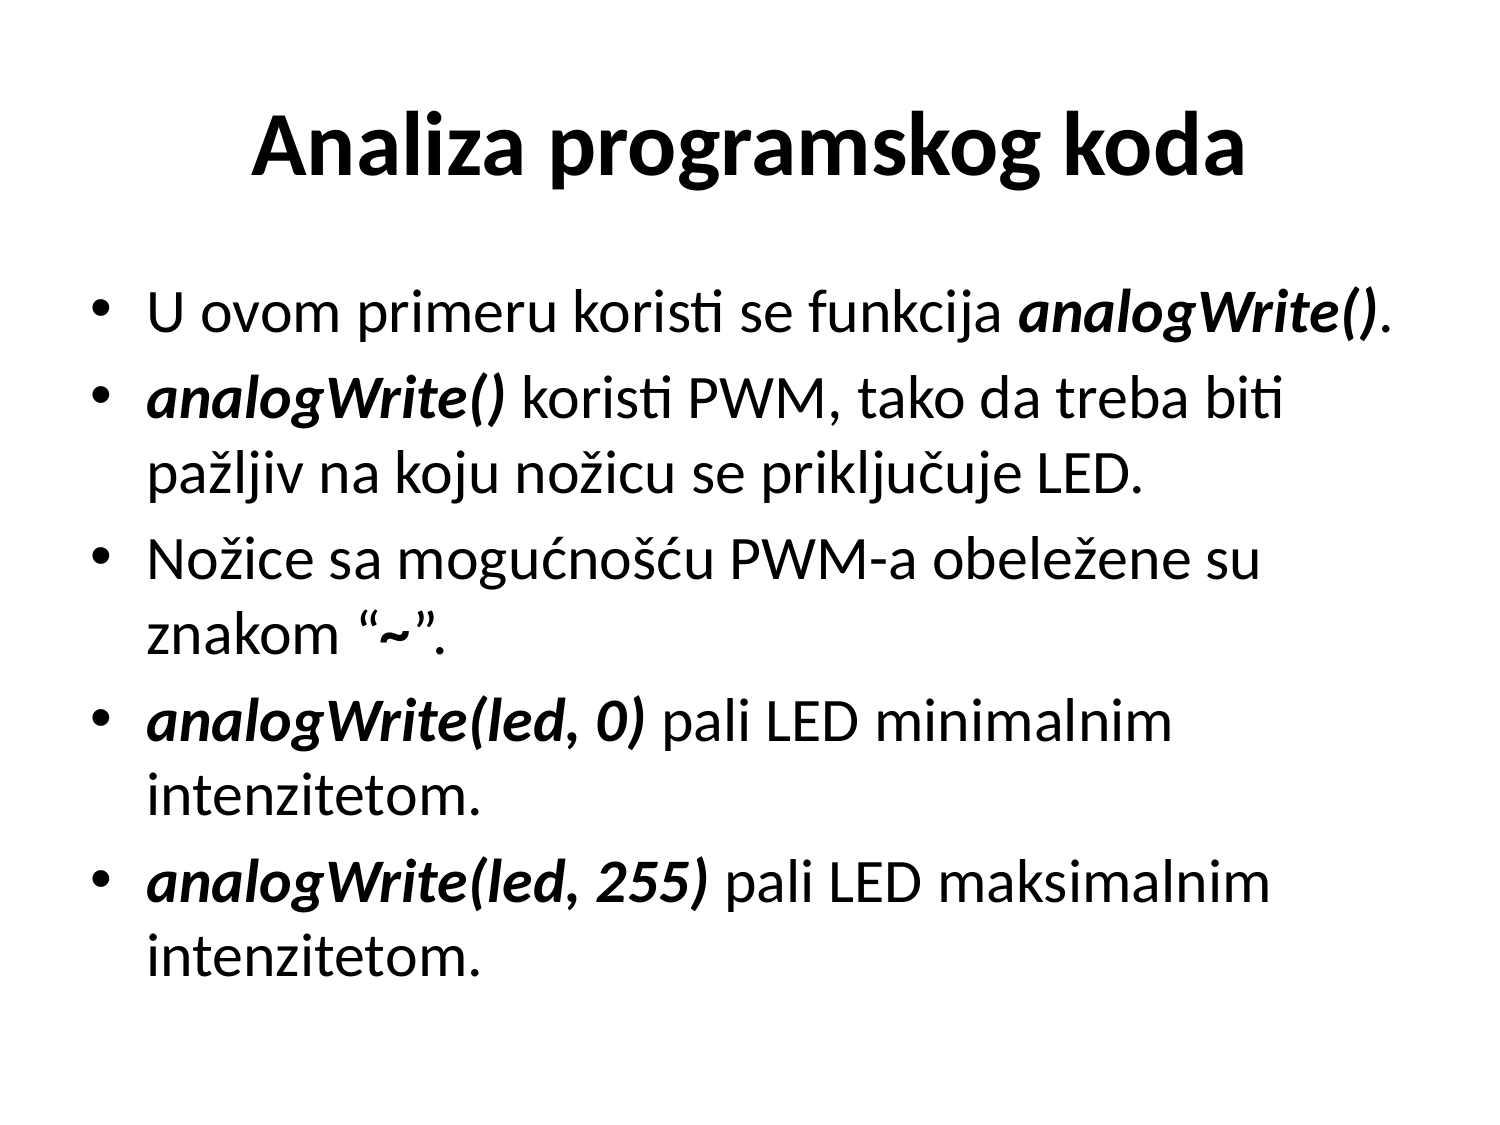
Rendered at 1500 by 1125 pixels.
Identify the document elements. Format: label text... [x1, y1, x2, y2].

title Analiza programskog koda [75, 45, 1425, 233]
list U ovom primeru koristi se funkcija analogWrite(). analogWrite() koristi PWM, tako da treba biti pažljiv na koju nožicu se priključuje LED. Nožice sa mogućnošću PWM-a obeležene su znakom “~”. analogWrite(led, 0) pali LED minimalnim intenzitetom. analogWrite(led, 255) pali LED maksimalnim intenzitetom. [75, 262, 1450, 1005]
